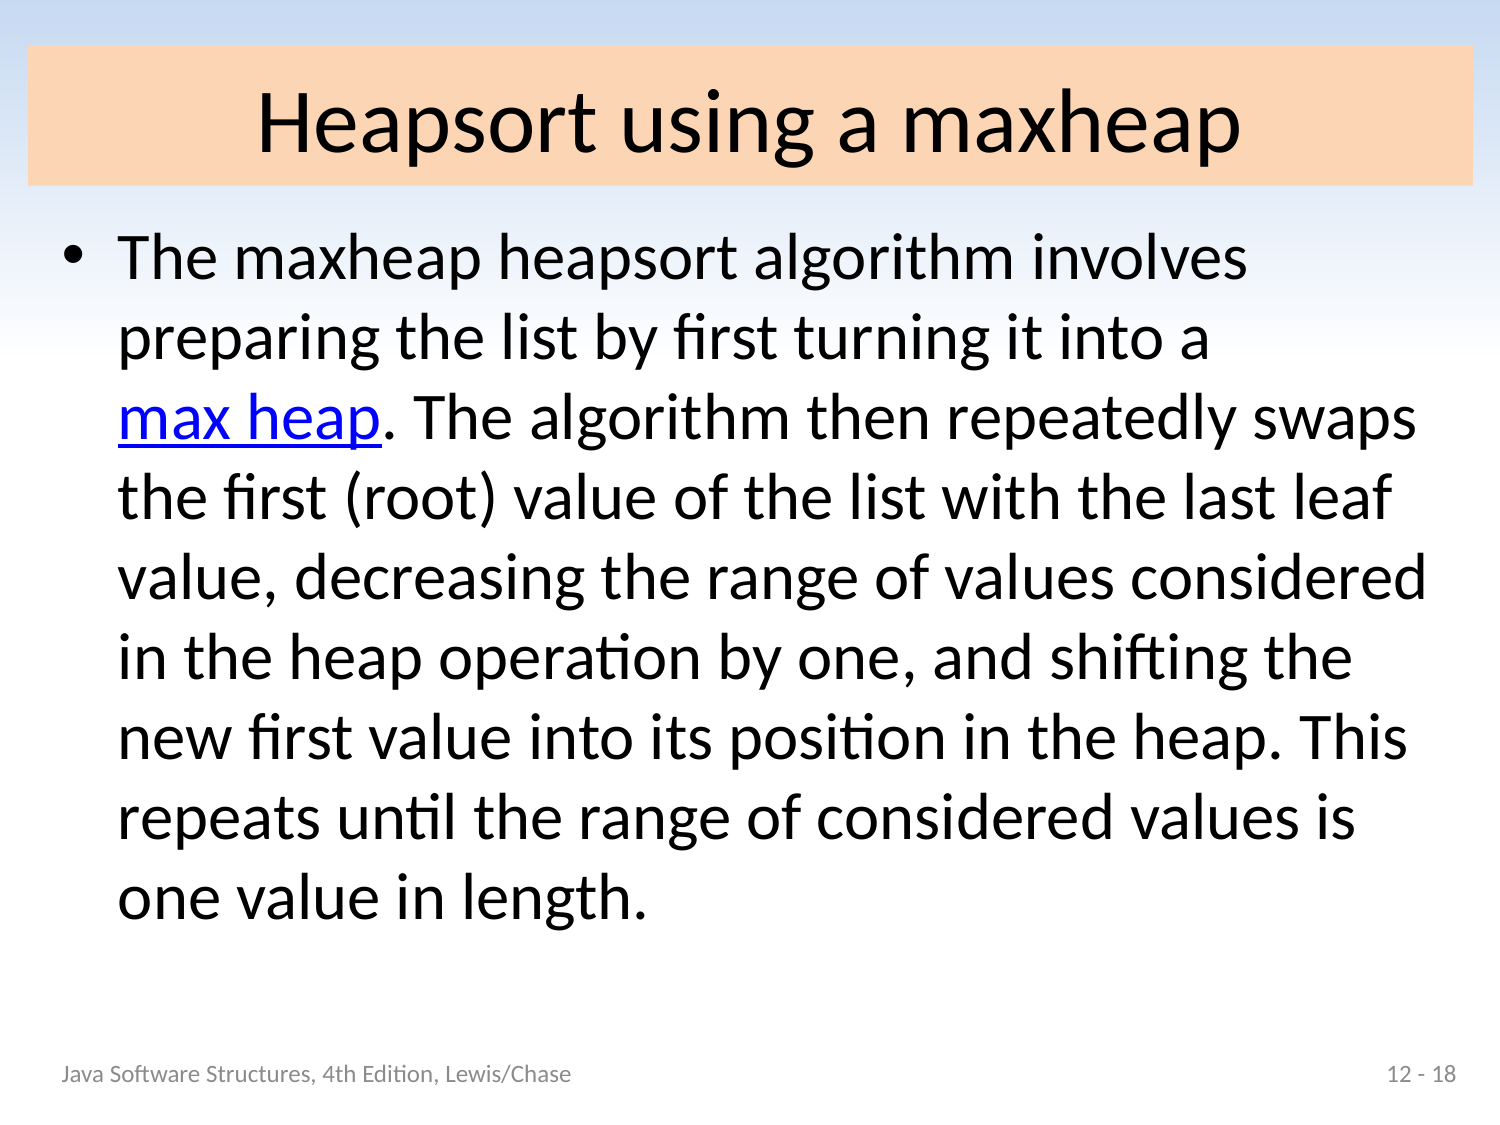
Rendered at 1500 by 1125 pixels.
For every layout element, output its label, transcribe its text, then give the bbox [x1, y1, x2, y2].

slide_number 12 - 18 [1121, 1042, 1472, 1103]
list The maxheap heapsort algorithm involves preparing the list by first turning it into a max heap. The algorithm then repeatedly swaps the first (root) value of the list with the last leaf value, decreasing the range of values considered in the heap operation by one, and shifting the new first value into its position in the heap. This repeats until the range of considered values is one value in length. [46, 205, 1473, 1043]
title Heapsort using a maxheap [28, 45, 1473, 186]
footer Java Software Structures, 4th Edition, Lewis/Chase [46, 1042, 1121, 1103]
